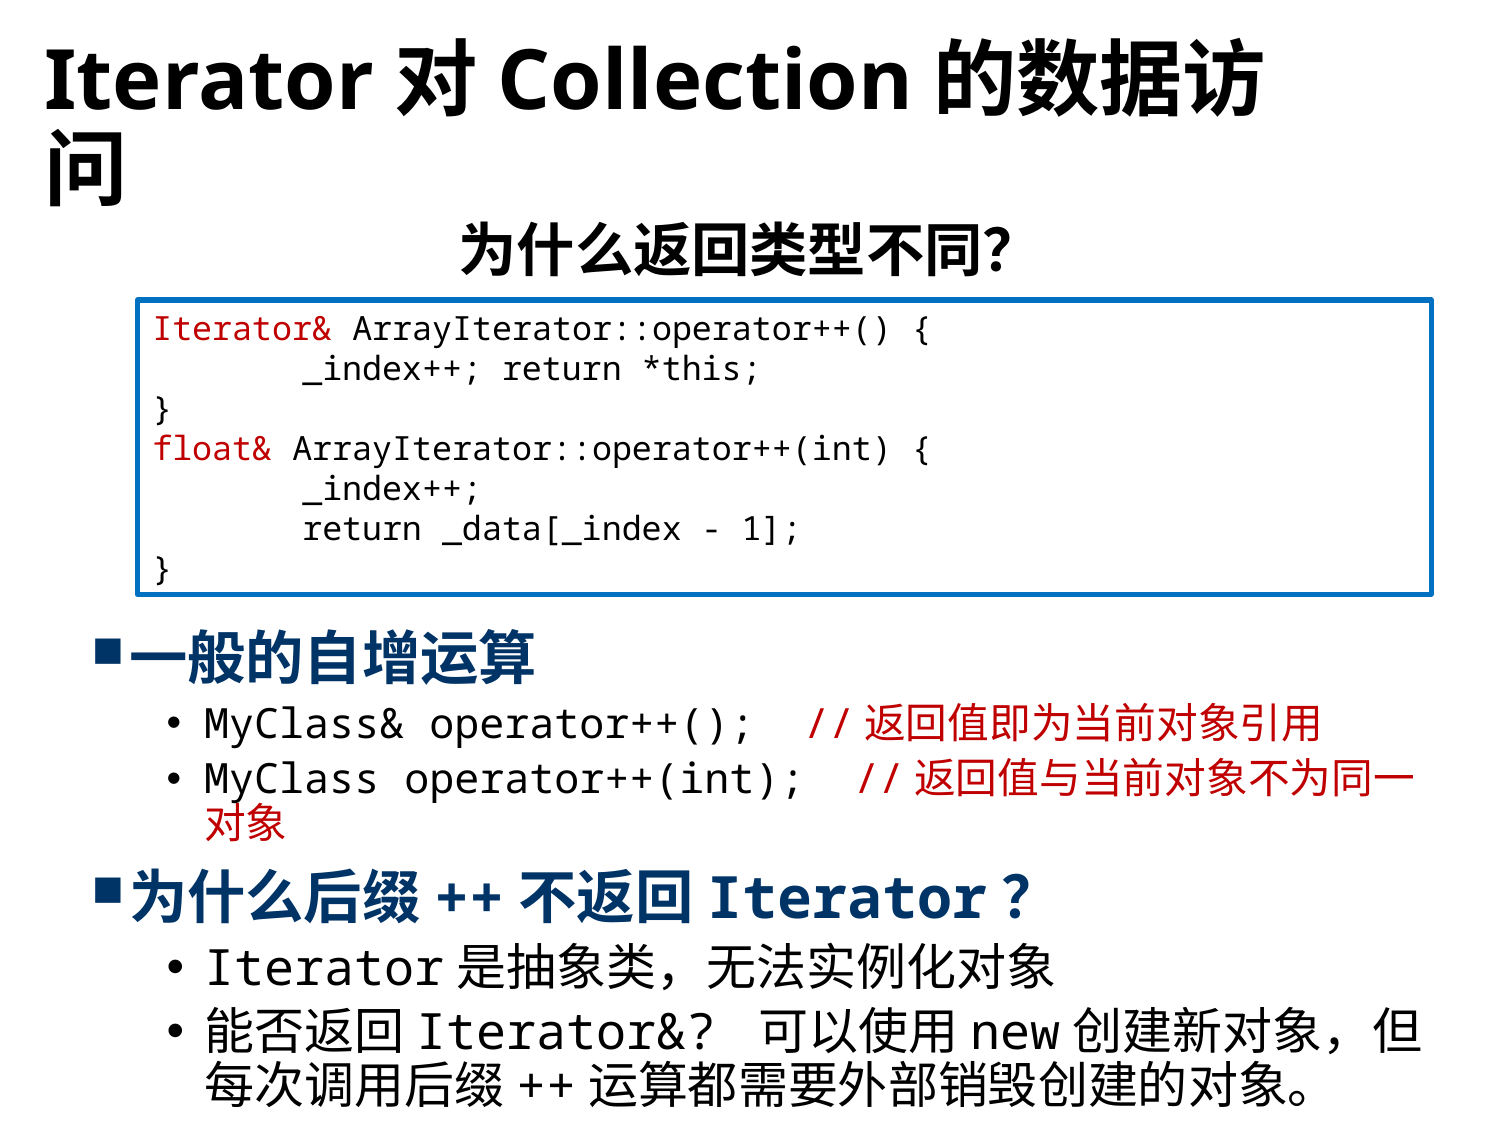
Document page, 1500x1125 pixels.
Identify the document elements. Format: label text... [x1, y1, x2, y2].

text_box 为什么返回类型不同？ [443, 205, 1056, 291]
list 一般的自增运算 MyClass& operator++(); //返回值即为当前对象引用 MyClass operator++(int); //返回值与当前对象不为同一对象 为什么后缀++不返回Iterator？ Iterator是抽象类，无法实例化对象 能否返回Iterator&? 可以使用new创建新对象，但每次调用后缀++运算都需要外部销毁创建的对象。 [76, 621, 1451, 1094]
text_box Iterator& ArrayIterator::operator++() { _index++; return *this; } float& ArrayIterator::operator++(int) { _index++; return _data[_index - 1]; } [137, 299, 1432, 595]
title Iterator对Collection的数据访问 [29, 19, 1324, 237]
slide_number [1139, 1046, 1478, 1107]
